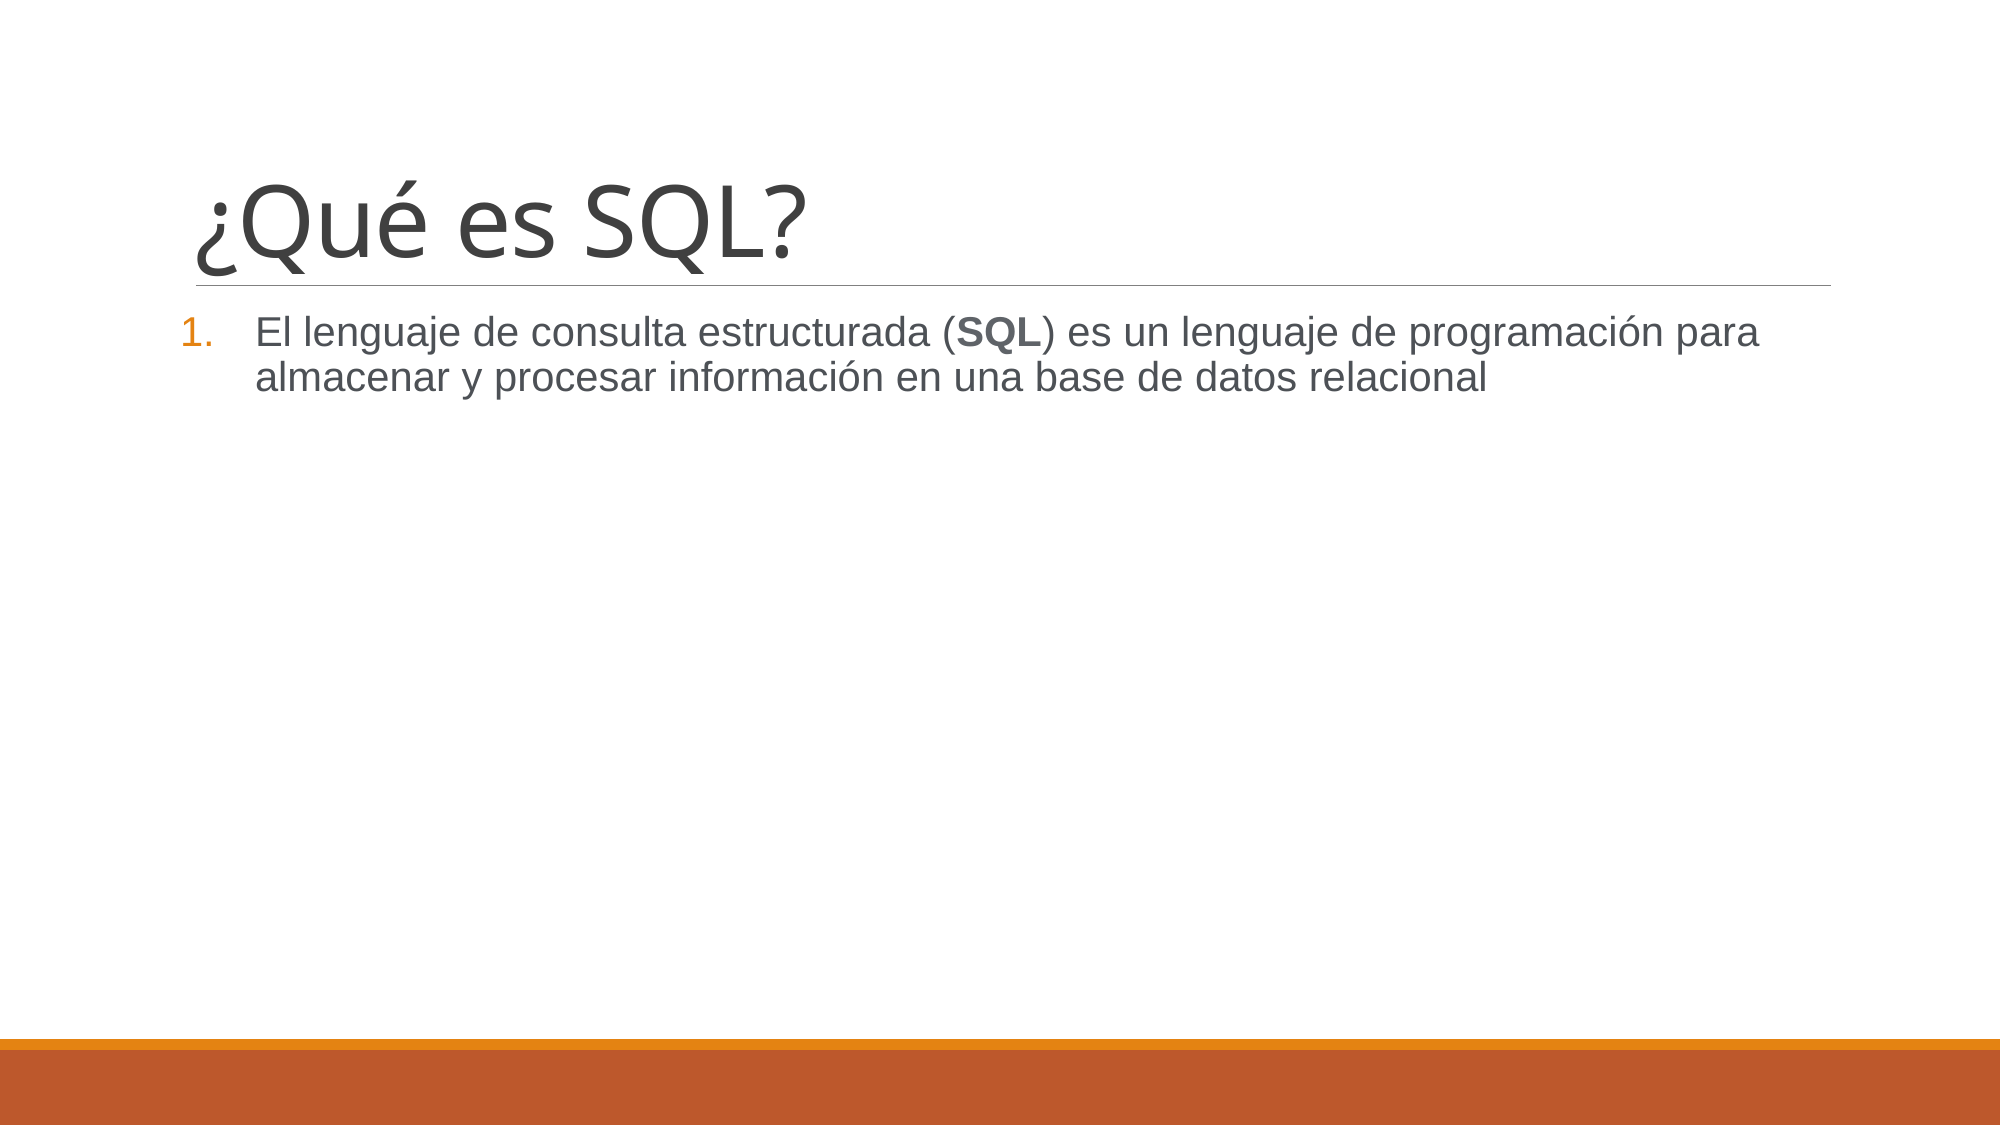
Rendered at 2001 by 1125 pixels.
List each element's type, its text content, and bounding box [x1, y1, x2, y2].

title ¿Qué es SQL? [180, 47, 1830, 285]
list El lenguaje de consulta estructurada (SQL) es un lenguaje de programación para almacenar y procesar información en una base de datos relacional [180, 302, 1830, 963]
